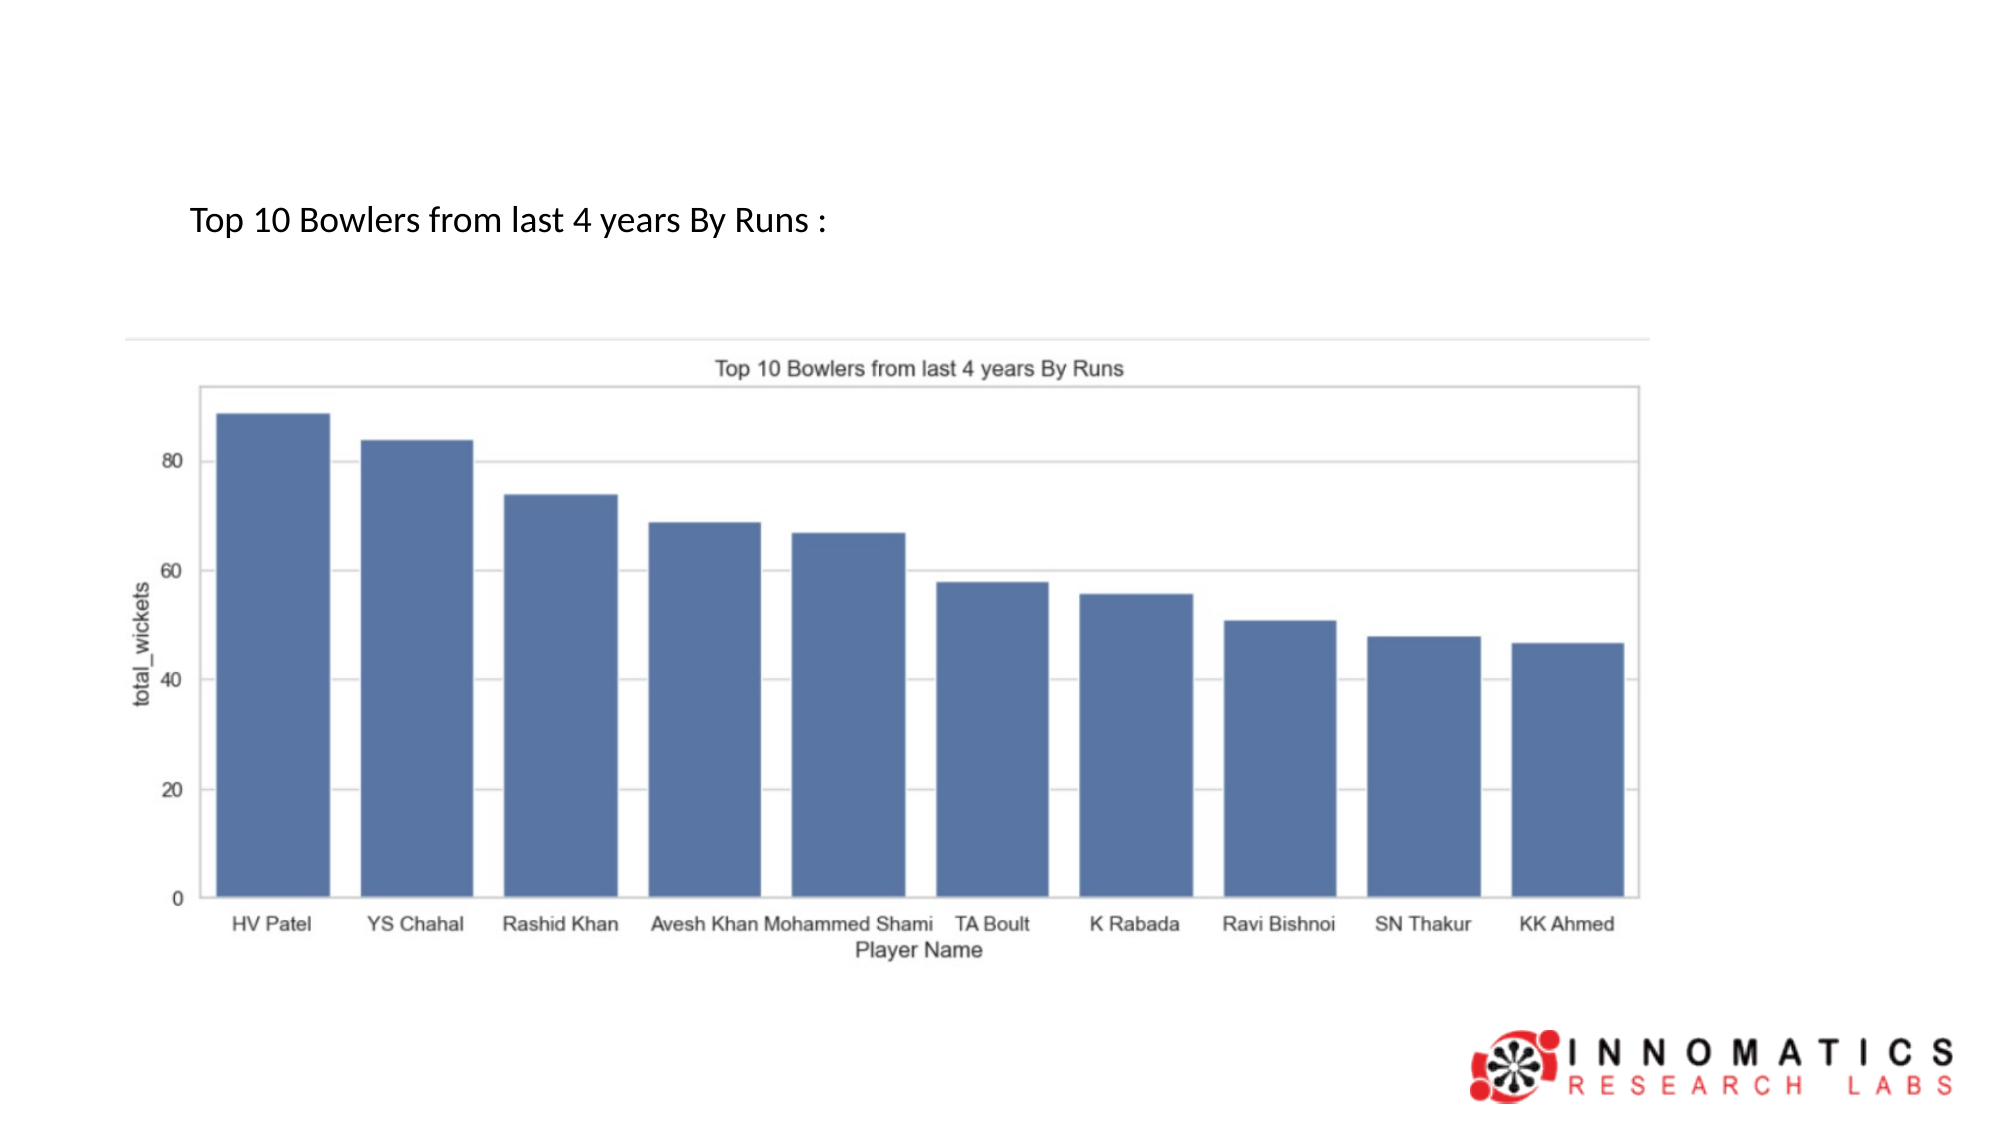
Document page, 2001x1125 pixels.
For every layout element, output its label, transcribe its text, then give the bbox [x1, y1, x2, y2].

text_box Top 10 Bowlers from last 4 years By Runs : [174, 187, 1175, 248]
picture [1470, 1030, 1955, 1104]
picture [124, 337, 1651, 968]
